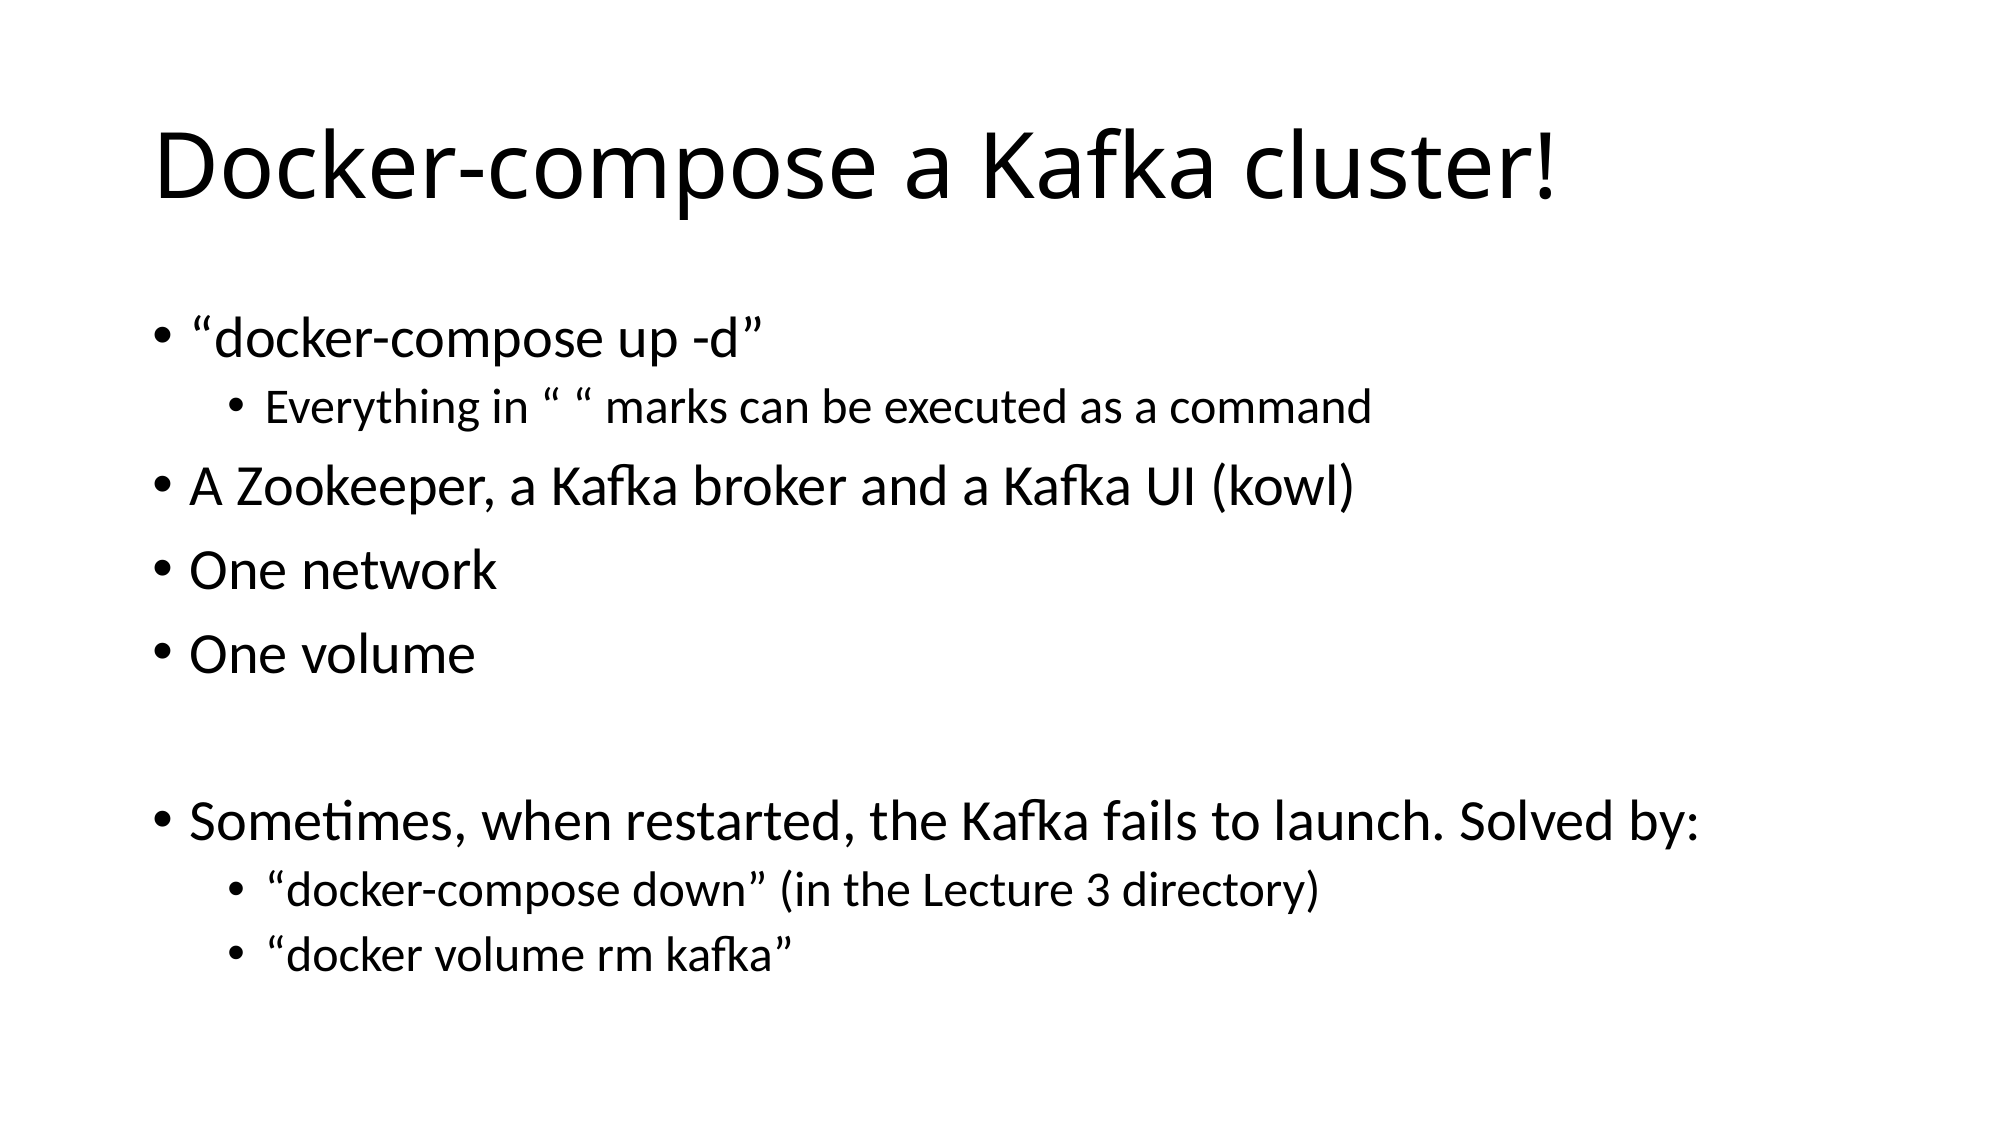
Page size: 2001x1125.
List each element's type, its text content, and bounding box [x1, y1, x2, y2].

title Docker-compose a Kafka cluster! [137, 59, 1863, 278]
list “docker-compose up -d” Everything in “ “ marks can be executed as a command A Zookeeper, a Kafka broker and a Kafka UI (kowl) One network One volume Sometimes, when restarted, the Kafka fails to launch. Solved by: “docker-compose down” (in the Lecture 3 directory) “docker volume rm kafka” [137, 299, 1863, 1014]
